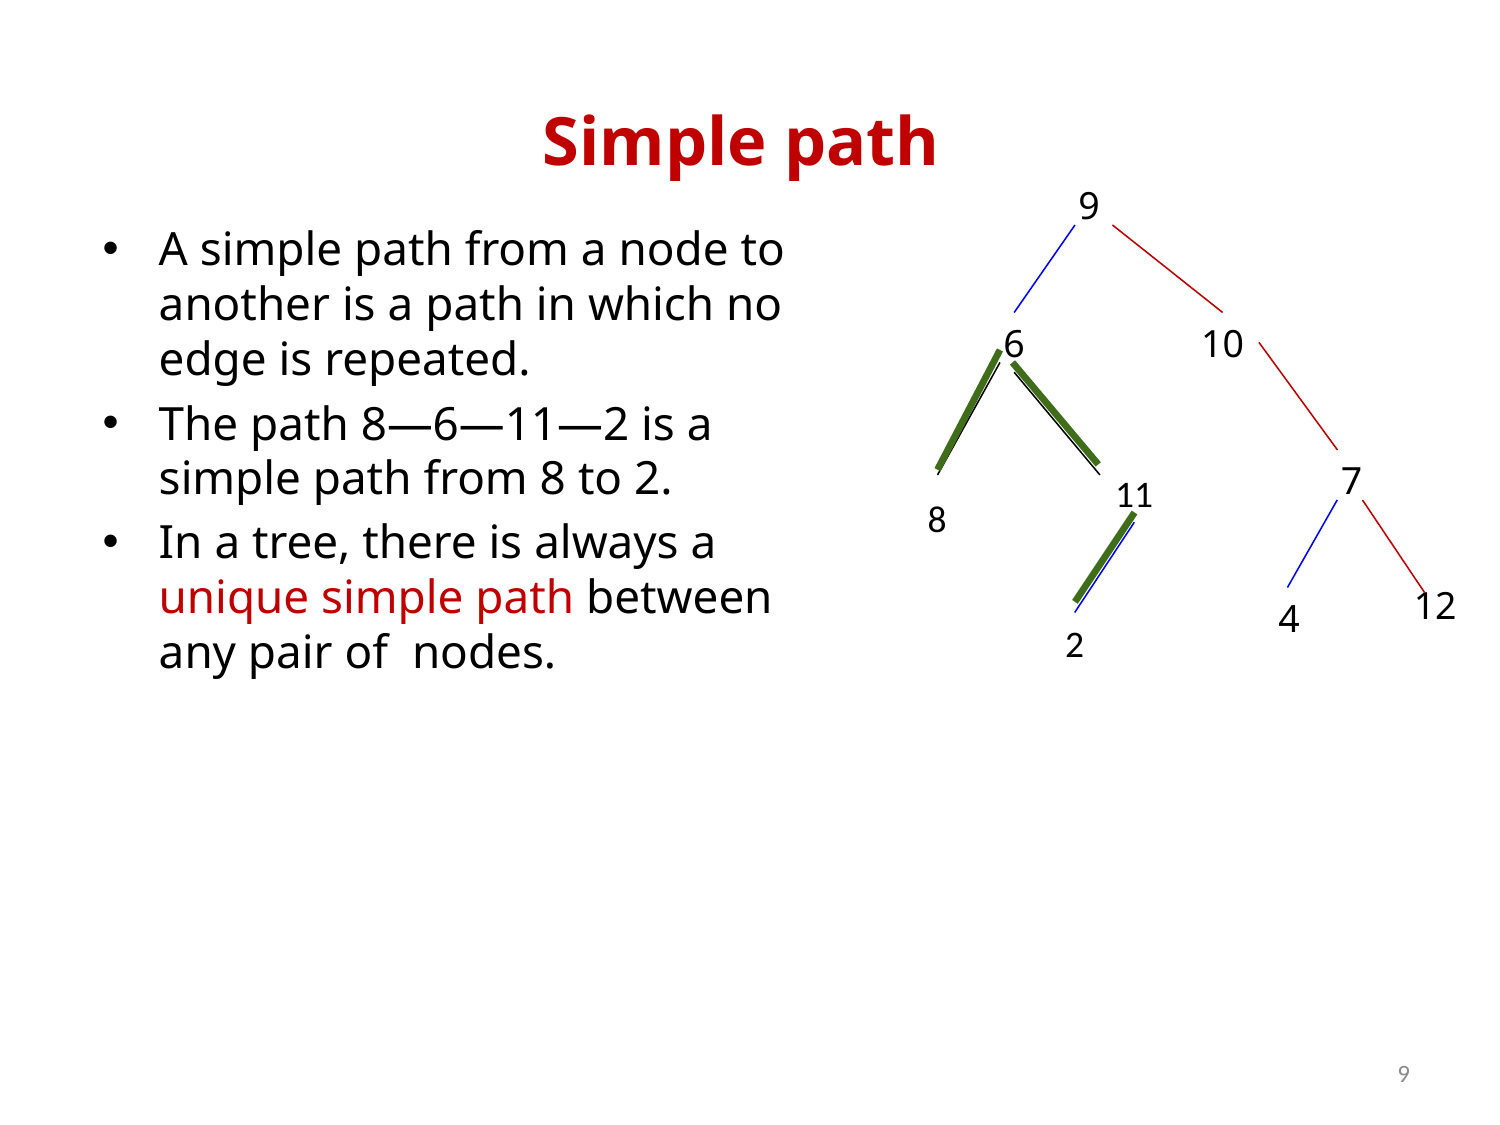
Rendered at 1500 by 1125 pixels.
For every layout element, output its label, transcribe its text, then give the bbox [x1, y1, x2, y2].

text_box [1287, 499, 1338, 588]
text_box 6 [988, 312, 1040, 373]
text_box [1013, 470, 1101, 476]
text_box 4 [1263, 587, 1315, 648]
text_box 7 [1326, 449, 1378, 510]
list A simple path from a node to another is a path in which no edge is repeated. The path 8—6—11—2 is a simple path from 8 to 2. In a tree, there is always a unique simple path between any pair of nodes. [87, 212, 850, 763]
text_box 12 [1398, 574, 1472, 635]
title Simple path [75, 45, 1425, 233]
text_box 10 [1186, 312, 1259, 373]
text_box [937, 349, 1001, 470]
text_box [1257, 342, 1338, 451]
slide_number 9 [1074, 1042, 1425, 1103]
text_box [1362, 499, 1425, 594]
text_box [1112, 224, 1223, 313]
text_box 8 [912, 487, 962, 548]
text_box 9 [1063, 174, 1115, 235]
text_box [1012, 362, 1099, 465]
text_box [1013, 224, 1076, 313]
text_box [1074, 609, 1135, 613]
text_box 2 [1050, 612, 1100, 673]
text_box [1074, 512, 1135, 603]
text_box 11 [1100, 462, 1169, 523]
